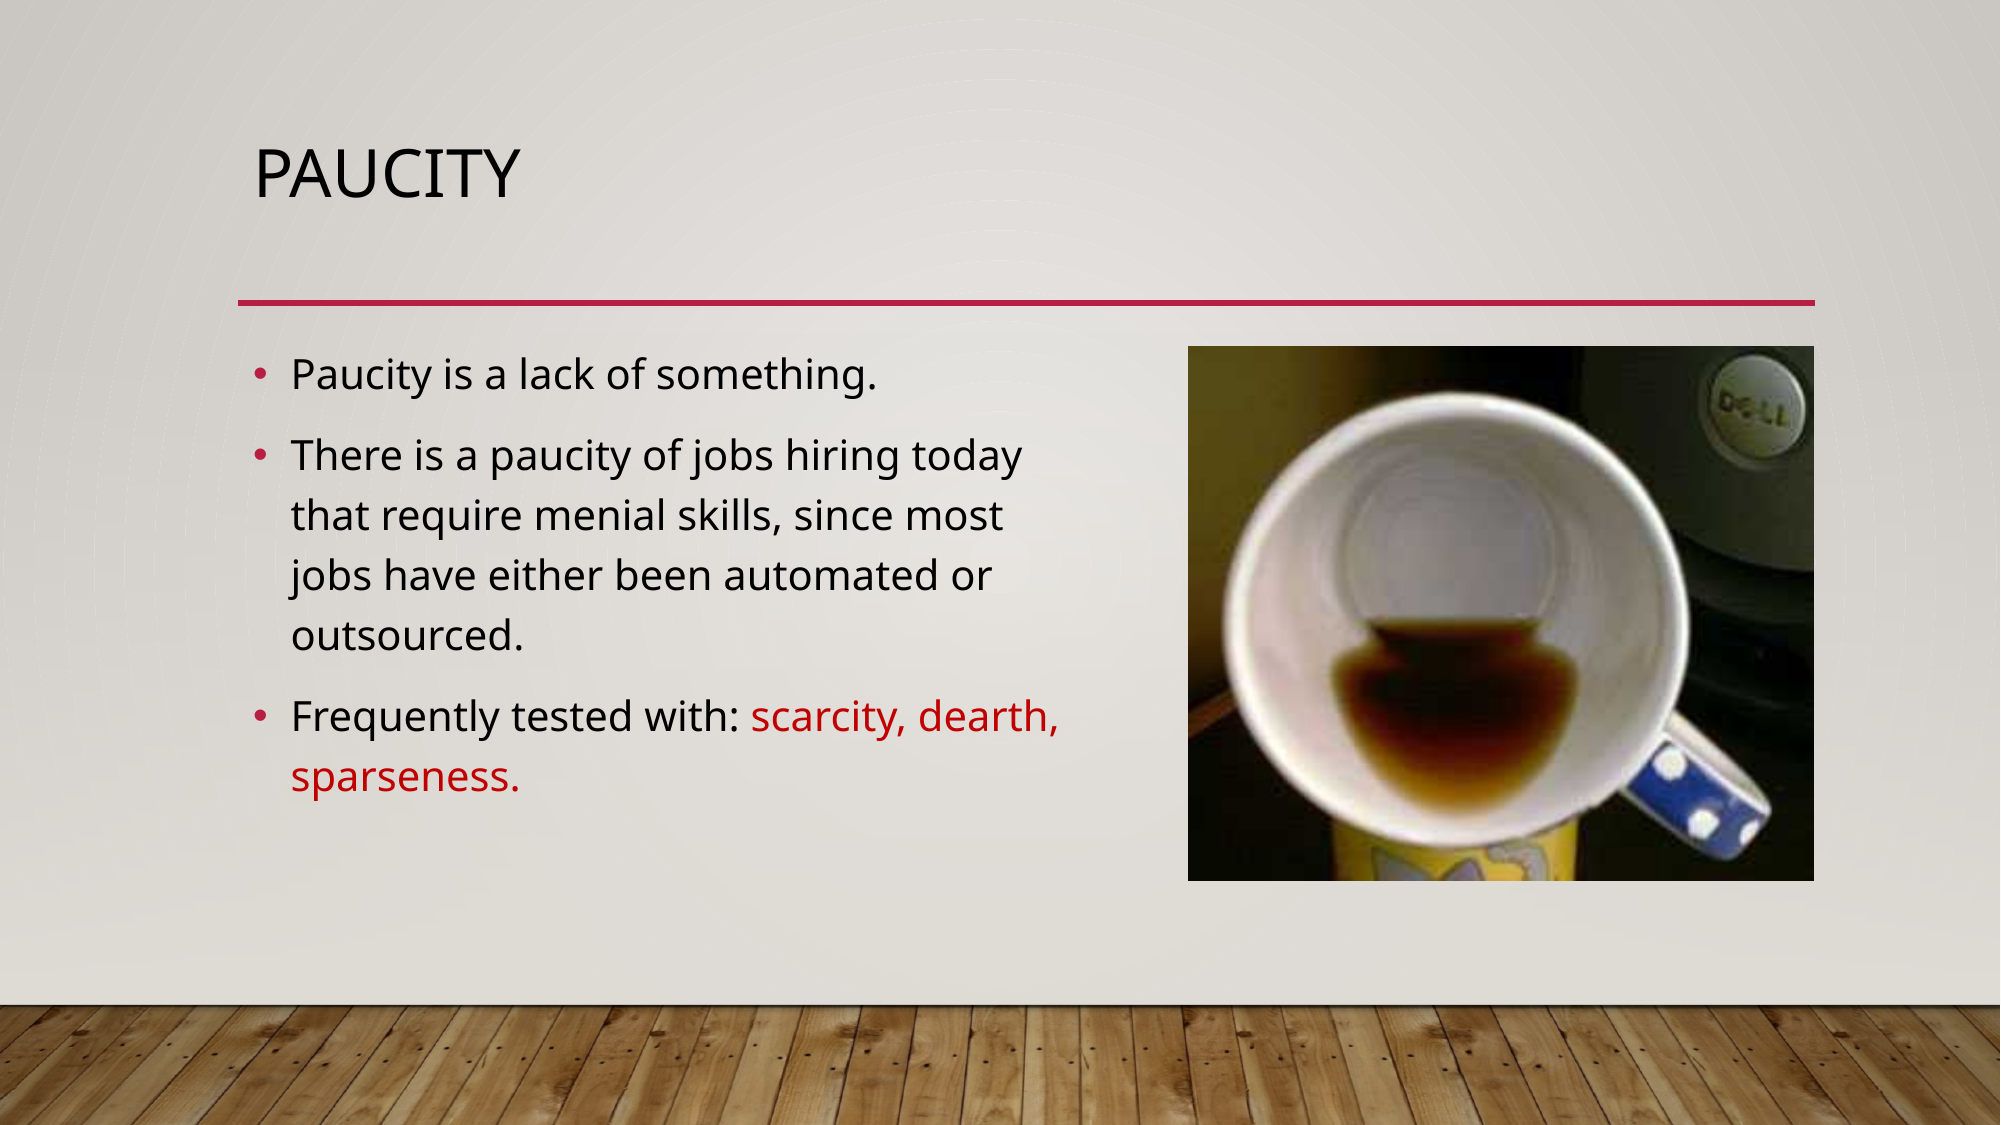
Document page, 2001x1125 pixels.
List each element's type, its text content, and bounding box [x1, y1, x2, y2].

picture [0, 1005, 2000, 1125]
list Paucity is a lack of something. There is a paucity of jobs hiring today that require menial skills, since most jobs have either been automated or outsourced. Frequently tested with: scarcity, dearth, sparseness. [238, 330, 1090, 897]
picture [1188, 346, 1814, 881]
title paucity [238, 131, 1814, 305]
